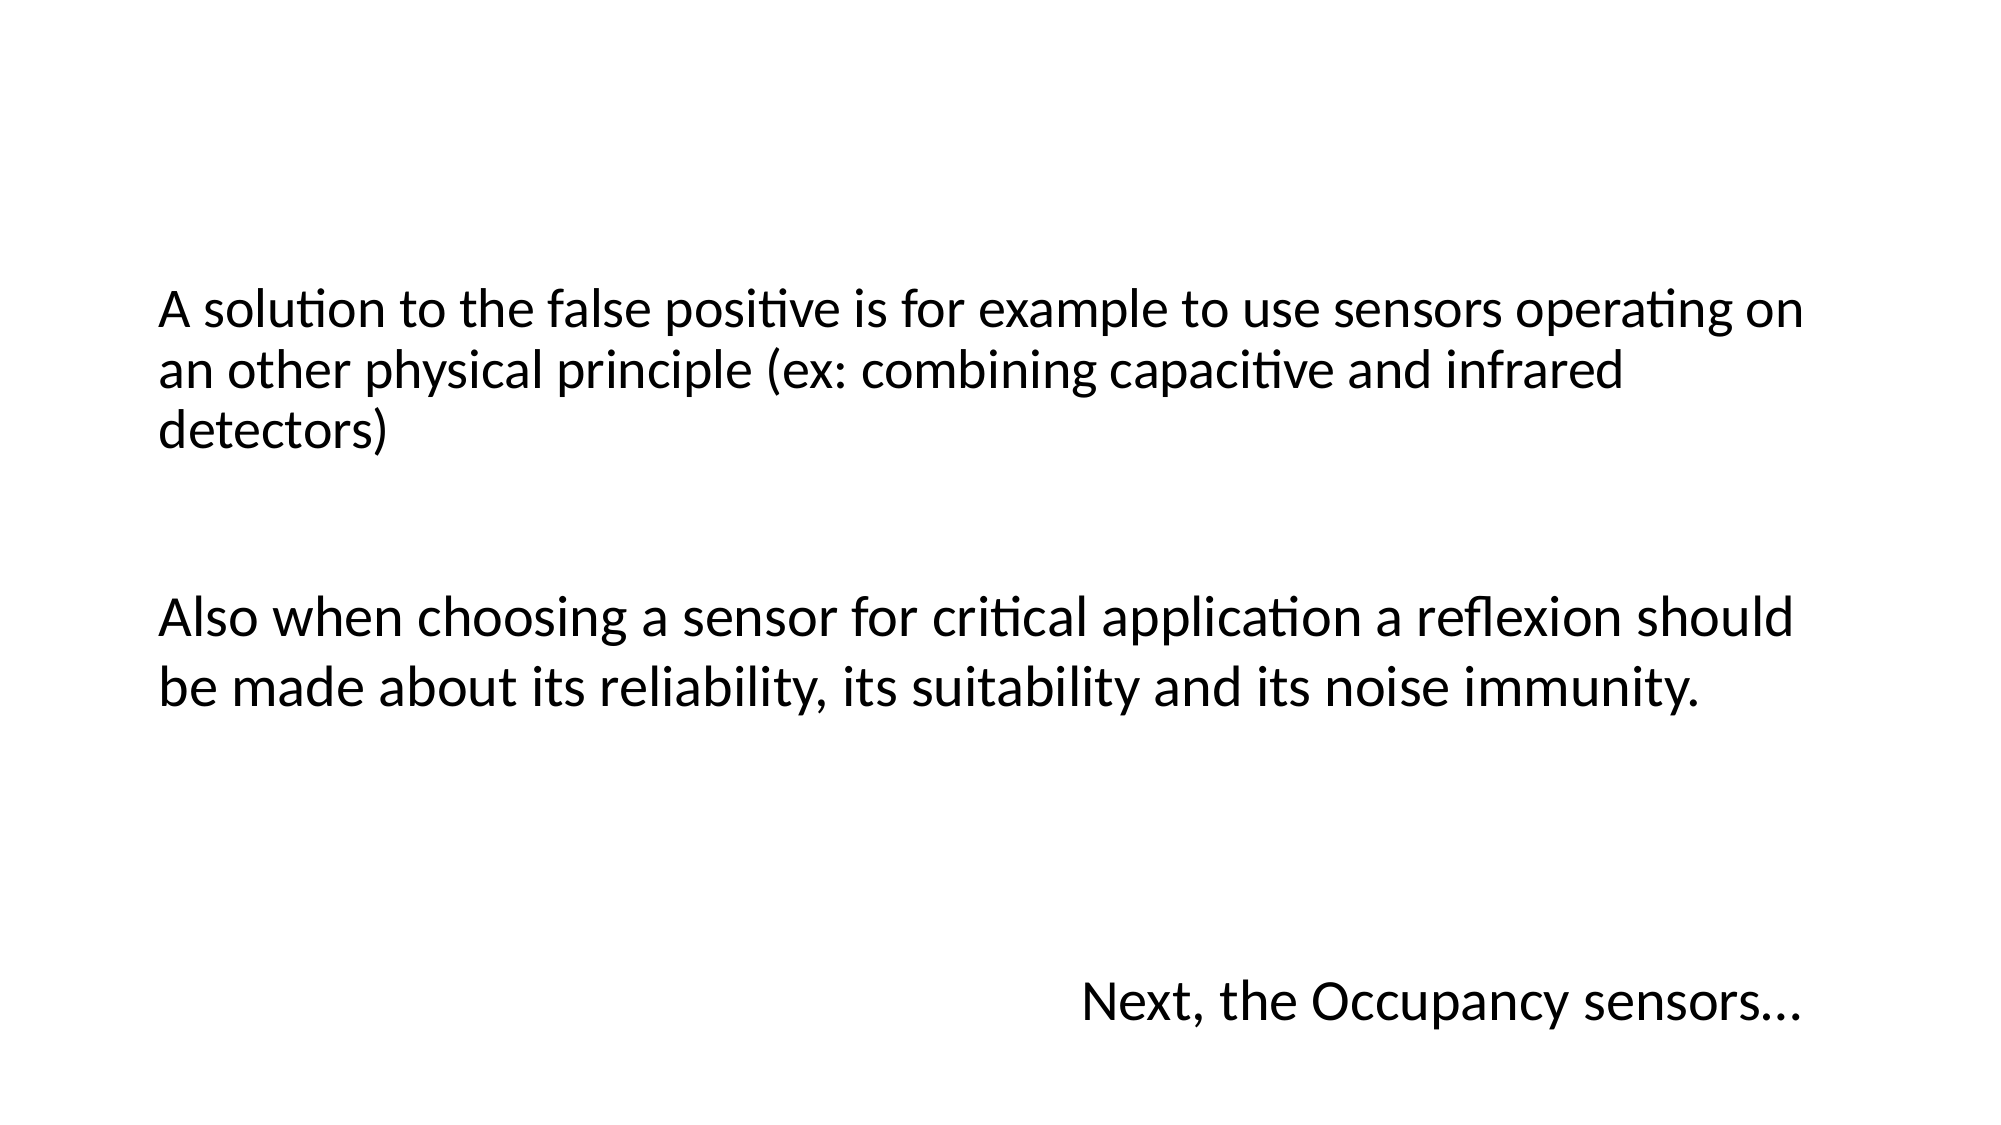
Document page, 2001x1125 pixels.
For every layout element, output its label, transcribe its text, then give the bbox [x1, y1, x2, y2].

text_box Next, the Occupancy sensors… [1066, 954, 1826, 1039]
text_box Also when choosing a sensor for critical application a reflexion should be made about its reliability, its suitability and its noise immunity. [143, 570, 1826, 726]
list A solution to the false positive is for example to use sensors operating on an other physical principle (ex: combining capacitive and infrared detectors) [143, 272, 1856, 470]
